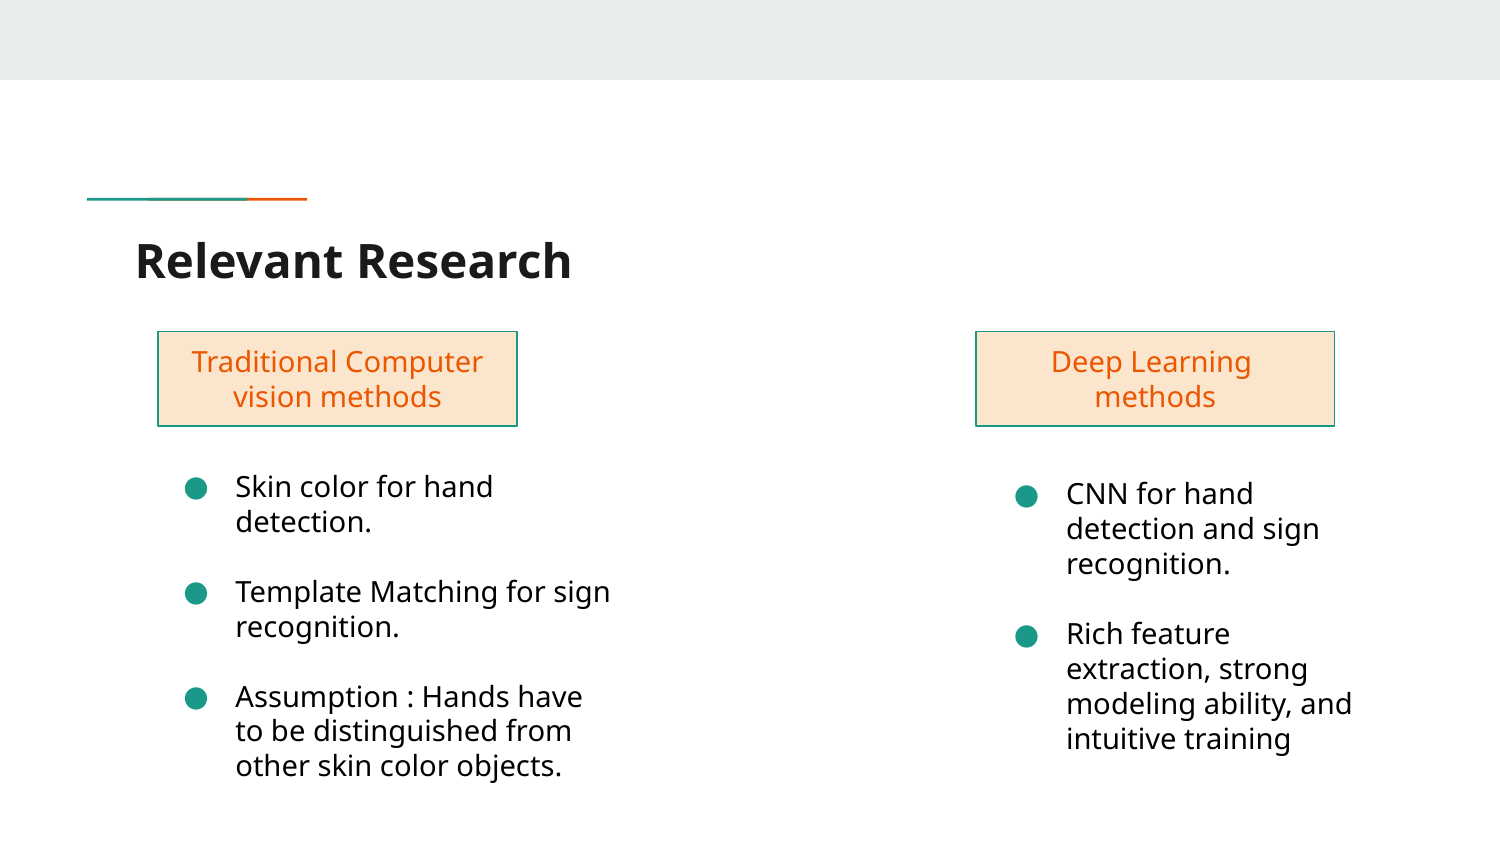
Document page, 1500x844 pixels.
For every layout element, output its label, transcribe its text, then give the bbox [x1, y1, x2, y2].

title Relevant Research [119, 216, 1381, 305]
text_box CNN for hand detection and sign recognition. Rich feature extraction, strong modeling ability, and intuitive training [975, 425, 1380, 806]
text_box Deep Learning methods [975, 331, 1335, 425]
text_box Skin color for hand detection. Template Matching for sign recognition. Assumption : Hands have to be distinguished from other skin color objects. [145, 453, 634, 798]
text_box Traditional Computer vision methods [158, 331, 517, 426]
